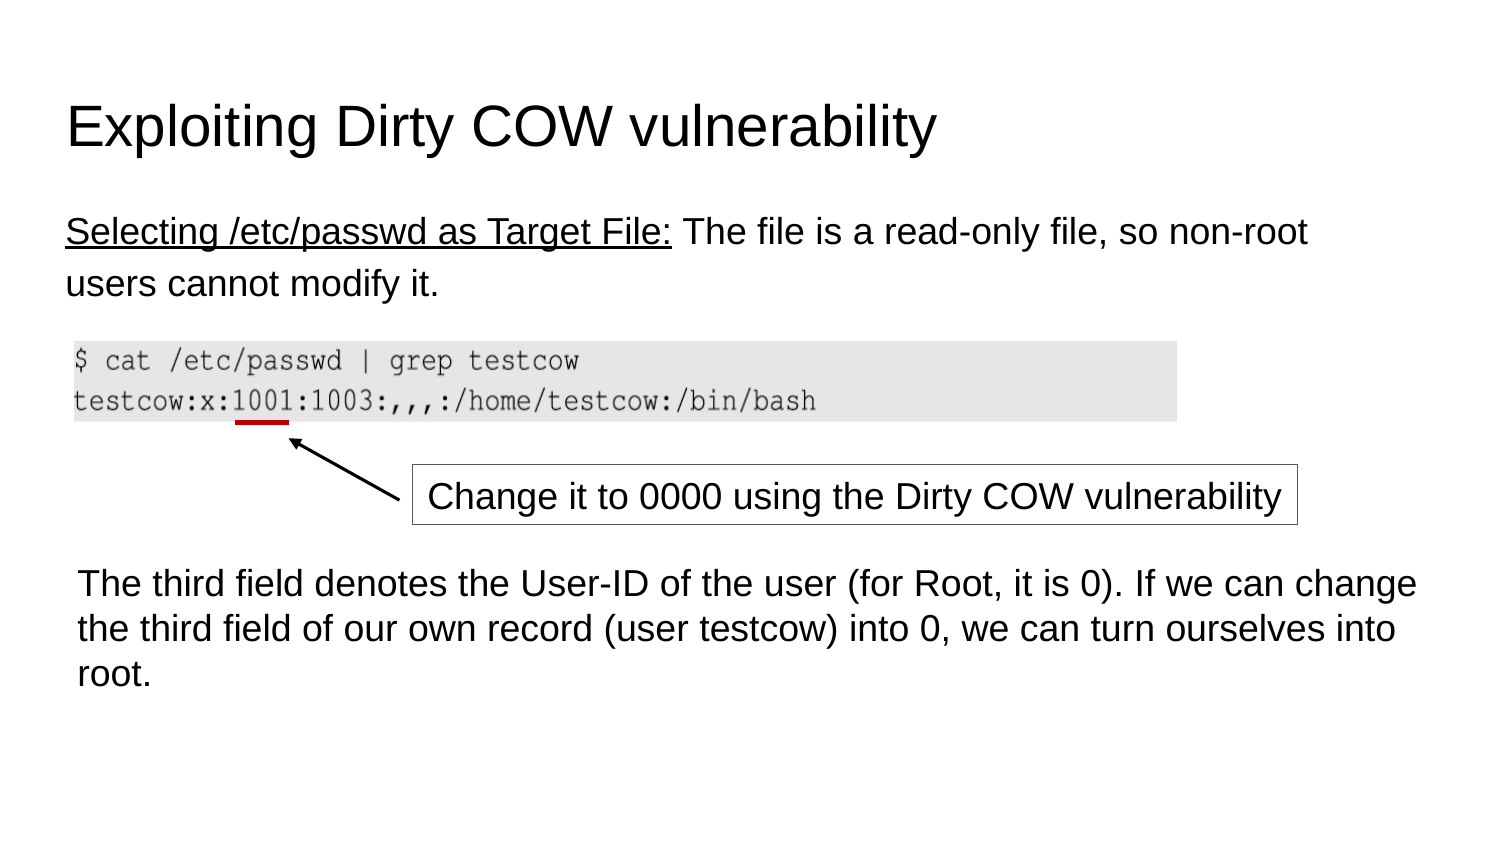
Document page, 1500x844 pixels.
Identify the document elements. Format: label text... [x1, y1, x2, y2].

list Selecting /etc/passwd as Target File: The file is a read-only file, so non-root users cannot modify it. [31, 185, 1377, 317]
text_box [288, 437, 400, 501]
text_box The third field denotes the User-ID of the user (for Root, it is 0). If we can change the third field of our own record (user testcow) into 0, we can turn ourselves into root. [62, 544, 1438, 694]
picture [74, 341, 1178, 423]
title Exploiting Dirty COW vulnerability [51, 72, 1449, 167]
text_box Change it to 0000 using the Dirty COW vulnerability [412, 464, 1298, 525]
